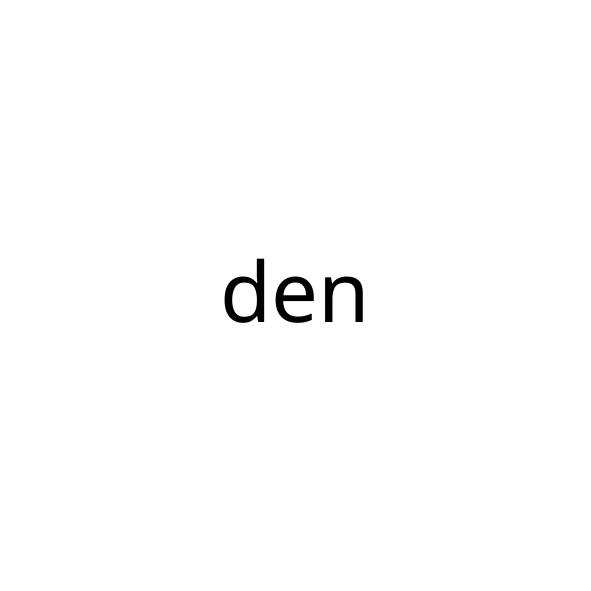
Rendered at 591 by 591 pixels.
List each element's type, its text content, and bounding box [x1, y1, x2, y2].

title den [0, 0, 591, 591]
